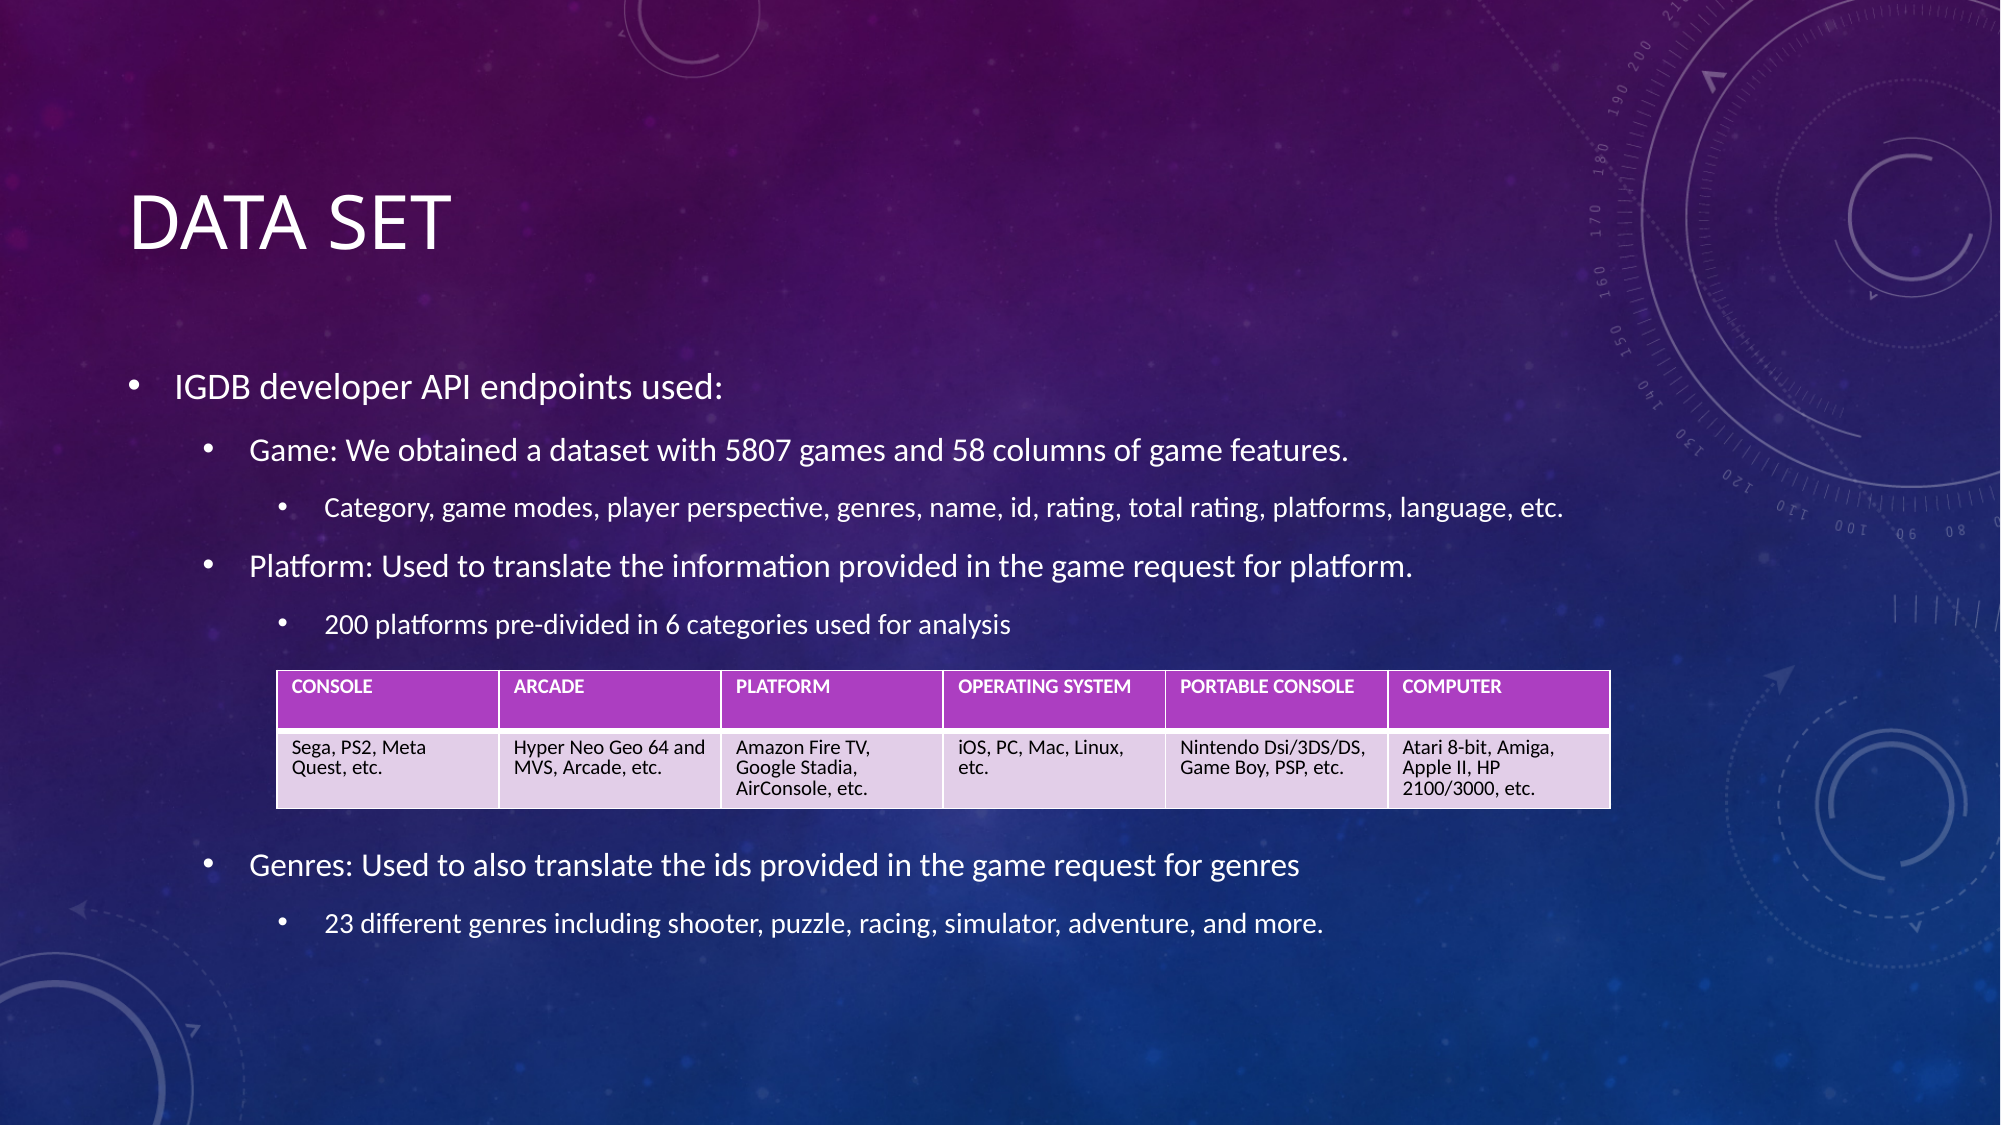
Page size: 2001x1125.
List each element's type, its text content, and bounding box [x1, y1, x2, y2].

table_cell iOS, PC, Mac, Linux, etc. [944, 734, 1165, 808]
table_cell Hyper Neo Geo 64 and MVS, Arcade, etc. [500, 734, 720, 808]
table_header CONSOLE [278, 671, 498, 728]
title Data set [112, 99, 1775, 339]
table_header PORTABLE CONSOLE [1166, 671, 1387, 728]
table_header COMPUTER [1389, 671, 1609, 728]
picture [0, 0, 2001, 1125]
table_cell Amazon Fire TV, Google Stadia, AirConsole, etc. [722, 734, 942, 808]
table_cell Sega, PS2, Meta Quest, etc. [278, 734, 498, 808]
table_header ARCADE [500, 671, 720, 728]
table_cell Nintendo Dsi/3DS/DS, Game Boy, PSP, etc. [1166, 734, 1387, 808]
table_header PLATFORM [722, 671, 942, 728]
table_header OPERATING SYSTEM [944, 671, 1165, 728]
list IGDB developer API endpoints used: Game: We obtained a dataset with 5807 games and 58 columns of game features. Category, game modes, player perspective, genres, name, id, rating, total rating, platforms, language, etc. Platform: Used to translate the information provided in the game request for platform. 200 platforms pre-divided in 6 categories used for analysis Genres: Used to also translate the ids provided in the game request for genres 23 different genres including shooter, puzzle, racing, simulator, adventure, and more. [112, 351, 1775, 950]
table_cell Atari 8-bit, Amiga, Apple II, HP 2100/3000, etc. [1389, 734, 1609, 808]
